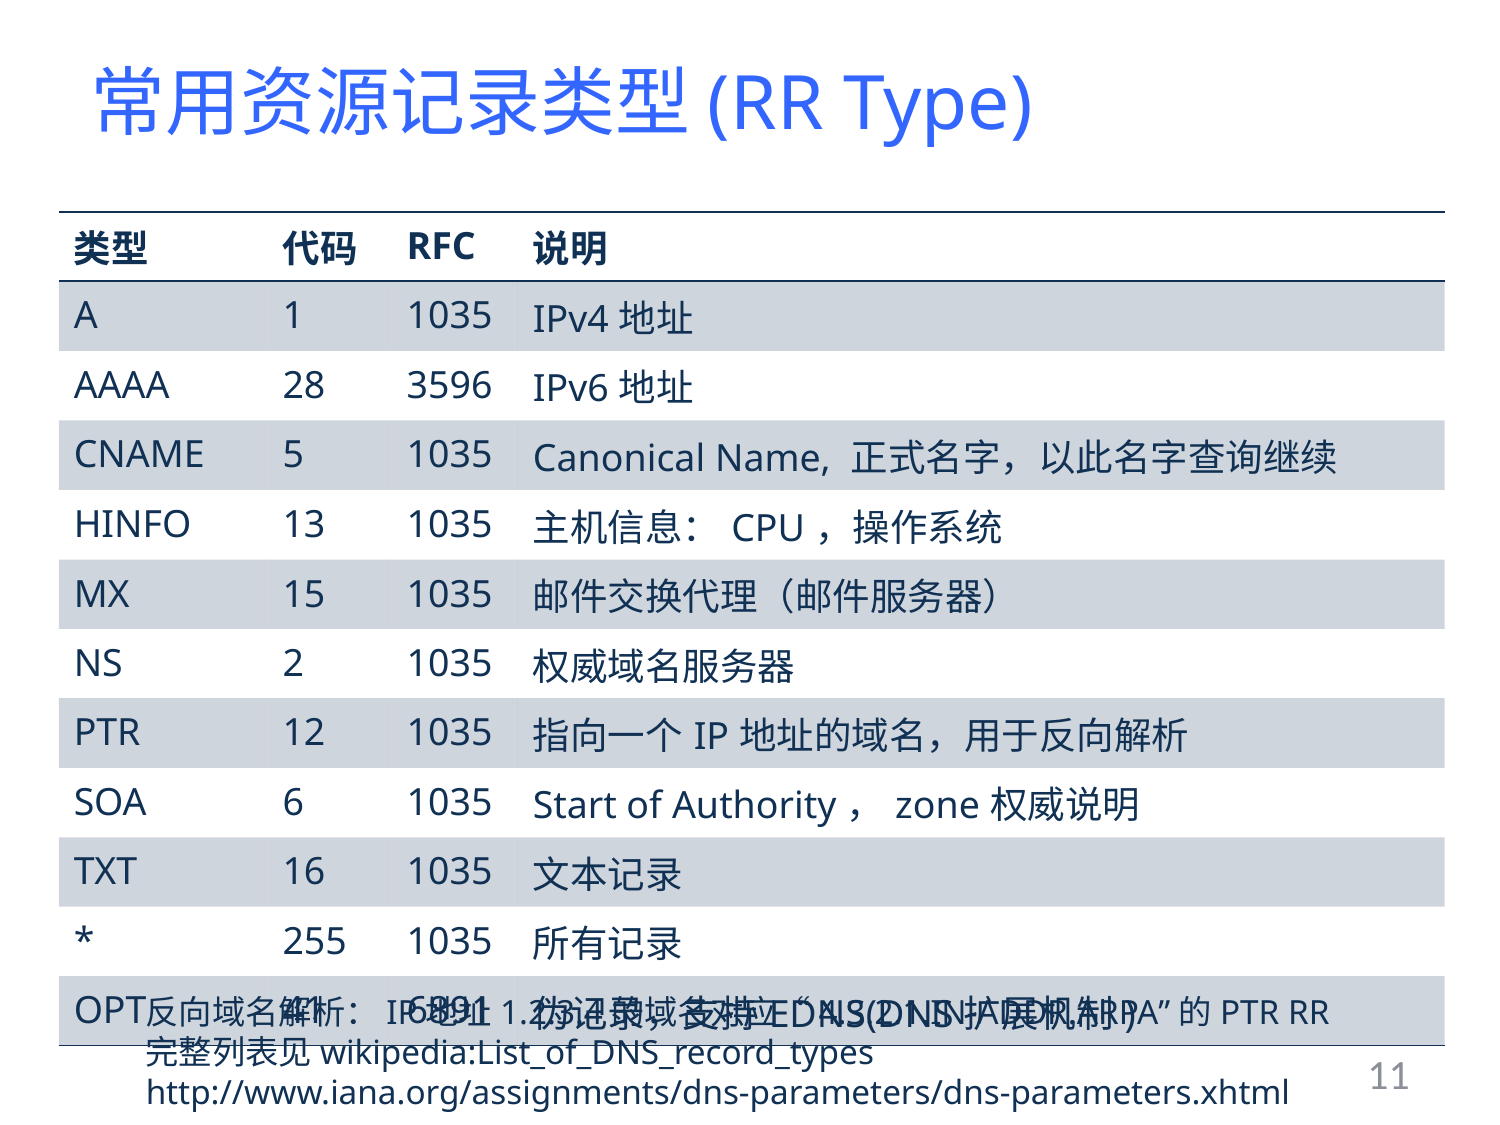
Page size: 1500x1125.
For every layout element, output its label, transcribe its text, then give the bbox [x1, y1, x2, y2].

table_cell 1035 [392, 698, 518, 768]
slide_number 11 [1345, 1046, 1425, 1103]
table_cell 15 [268, 560, 392, 629]
table_cell CNAME [59, 420, 268, 490]
table_cell IPv6地址 [518, 351, 1445, 420]
table_cell 5 [268, 420, 392, 490]
table_cell 12 [268, 698, 392, 768]
table_cell 1035 [392, 560, 518, 629]
table_cell TXT [59, 837, 268, 907]
table_cell 1035 [392, 907, 518, 976]
table_cell 1035 [392, 420, 518, 490]
table_cell 41 [268, 976, 392, 983]
table_cell 邮件交换代理（邮件服务器） [518, 560, 1445, 629]
table_cell AAAA [59, 351, 268, 420]
table_cell NS [59, 629, 268, 698]
table_cell Canonical Name, 正式名字，以此名字查询继续 [518, 420, 1445, 490]
table_cell 1035 [392, 629, 518, 698]
table_cell PTR [59, 698, 268, 768]
table_cell 6 [268, 768, 392, 837]
table_header RFC [392, 213, 518, 280]
table_cell 1 [268, 282, 392, 351]
table_cell 伪记录，支持EDNS(DNS扩展机制) [518, 976, 1445, 1045]
table_cell IPv4地址 [518, 282, 1445, 351]
table_cell 1035 [392, 490, 518, 560]
table_cell 主机信息：CPU，操作系统 [518, 490, 1445, 560]
table_cell A [59, 282, 268, 351]
table_cell 255 [268, 907, 392, 976]
table_cell HINFO [59, 490, 268, 560]
table_cell 1035 [392, 282, 518, 351]
table_cell 1035 [392, 768, 518, 837]
table_header 说明 [518, 213, 1445, 280]
table_cell 13 [268, 490, 392, 560]
table_cell Start of Authority，zone权威说明 [518, 768, 1445, 837]
table_cell 3596 [392, 351, 518, 420]
table_cell 所有记录 [518, 907, 1445, 976]
table_cell 指向一个IP地址的域名，用于反向解析 [518, 698, 1445, 768]
table_cell 16 [268, 837, 392, 907]
table_cell SOA [59, 768, 268, 837]
text_box 反向域名解析：IP地址1.2.3.4的域名对应“4.3.2.1.IN-ADDR.ARPA”的PTR RR 完整列表见wikipedia:List_of_DNS_record_types http://www.iana.org/assignments/dns-parameters/dns-parameters.xhtml [130, 983, 1345, 1119]
table_cell MX [59, 560, 268, 629]
table_cell * [59, 907, 268, 976]
table_cell 6891 [392, 976, 518, 983]
table_cell 2 [268, 629, 392, 698]
table_cell OPT [59, 976, 268, 1045]
table_cell 1035 [392, 837, 518, 907]
table_header 类型 [59, 213, 268, 280]
table_cell 文本记录 [518, 837, 1445, 907]
table_cell 权威域名服务器 [518, 629, 1445, 698]
table_header 代码 [268, 213, 392, 280]
table_cell 28 [268, 351, 392, 420]
title 常用资源记录类型(RR Type) [75, 6, 1425, 194]
